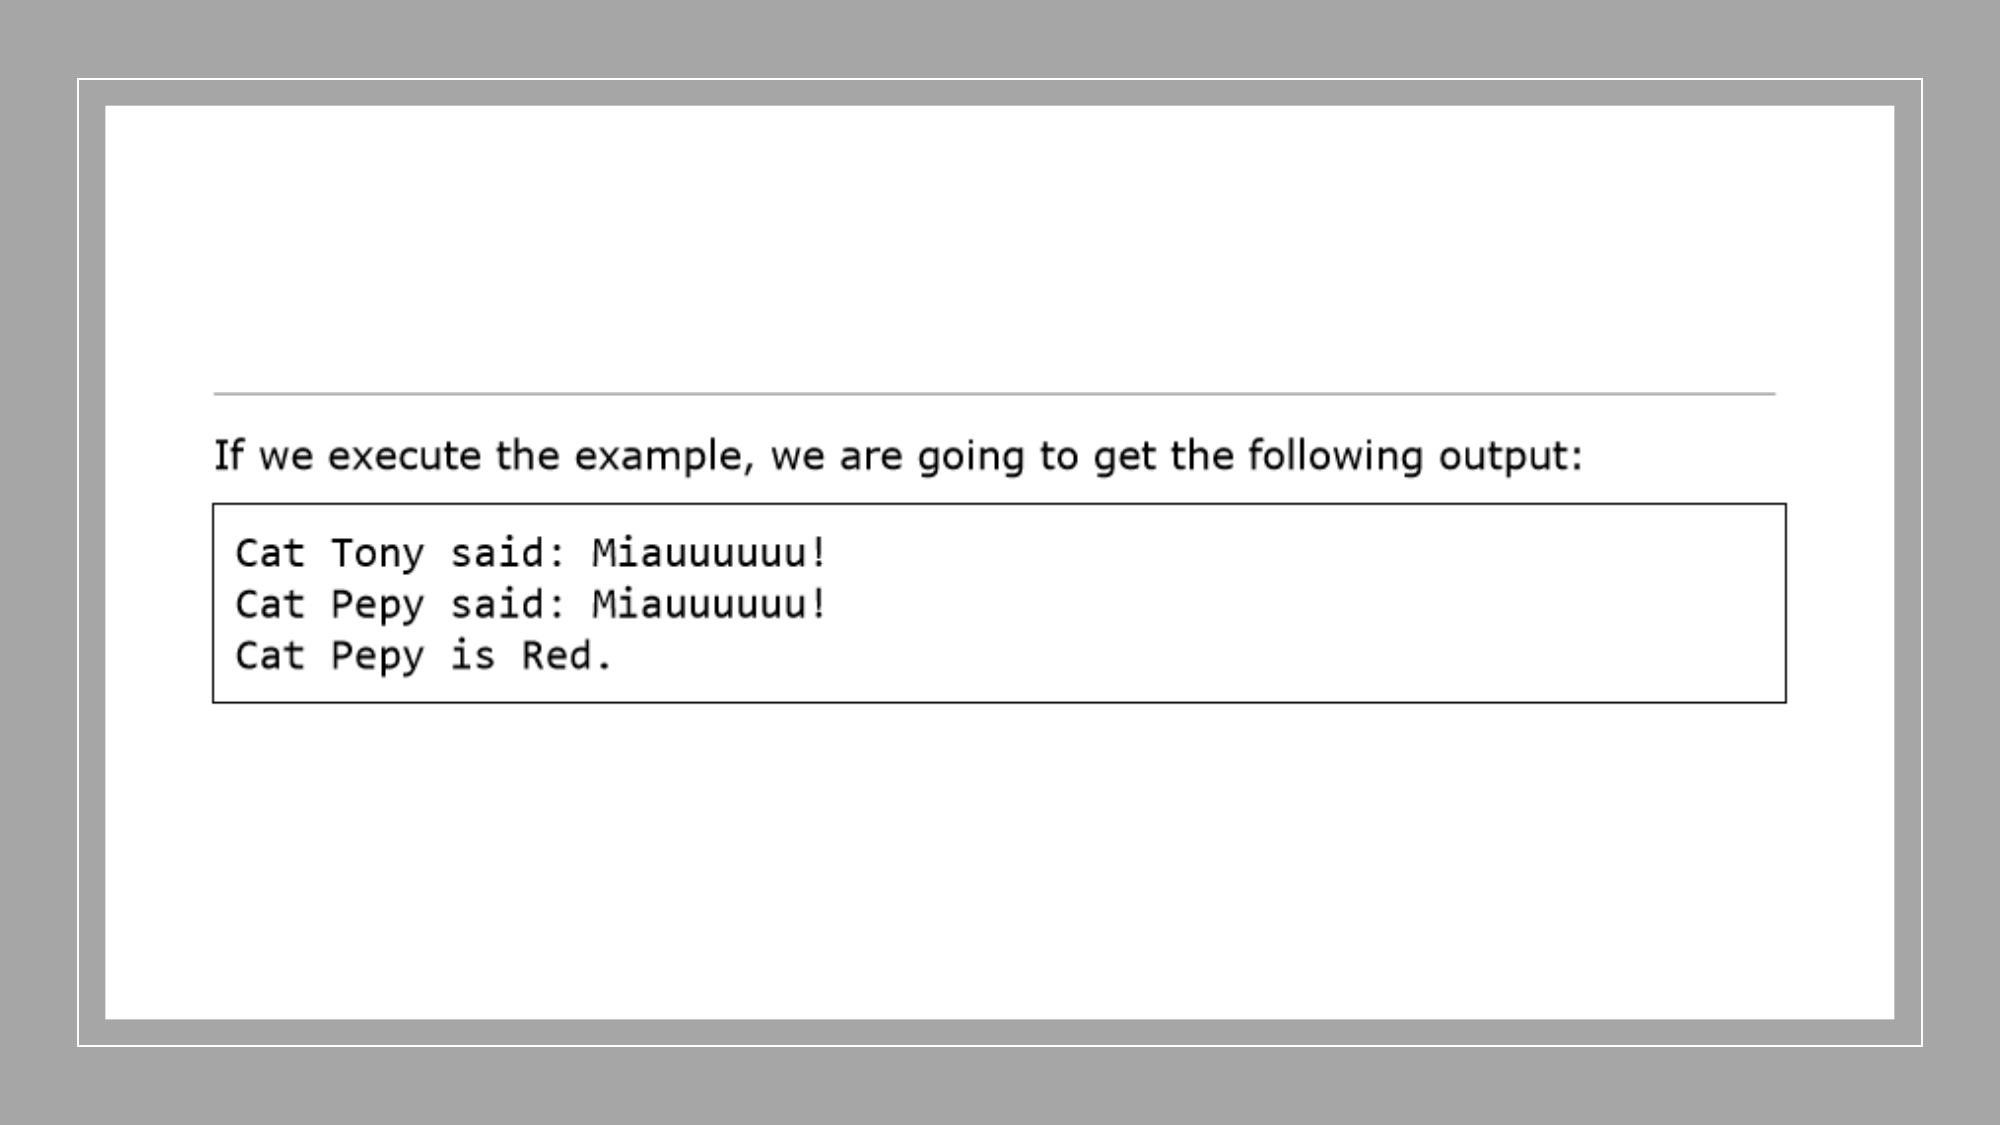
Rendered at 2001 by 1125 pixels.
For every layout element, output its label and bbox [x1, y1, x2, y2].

text_box [77, 78, 1923, 1047]
text_box [0, 0, 2000, 1125]
picture [183, 392, 1817, 732]
text_box [104, 104, 1895, 1020]
